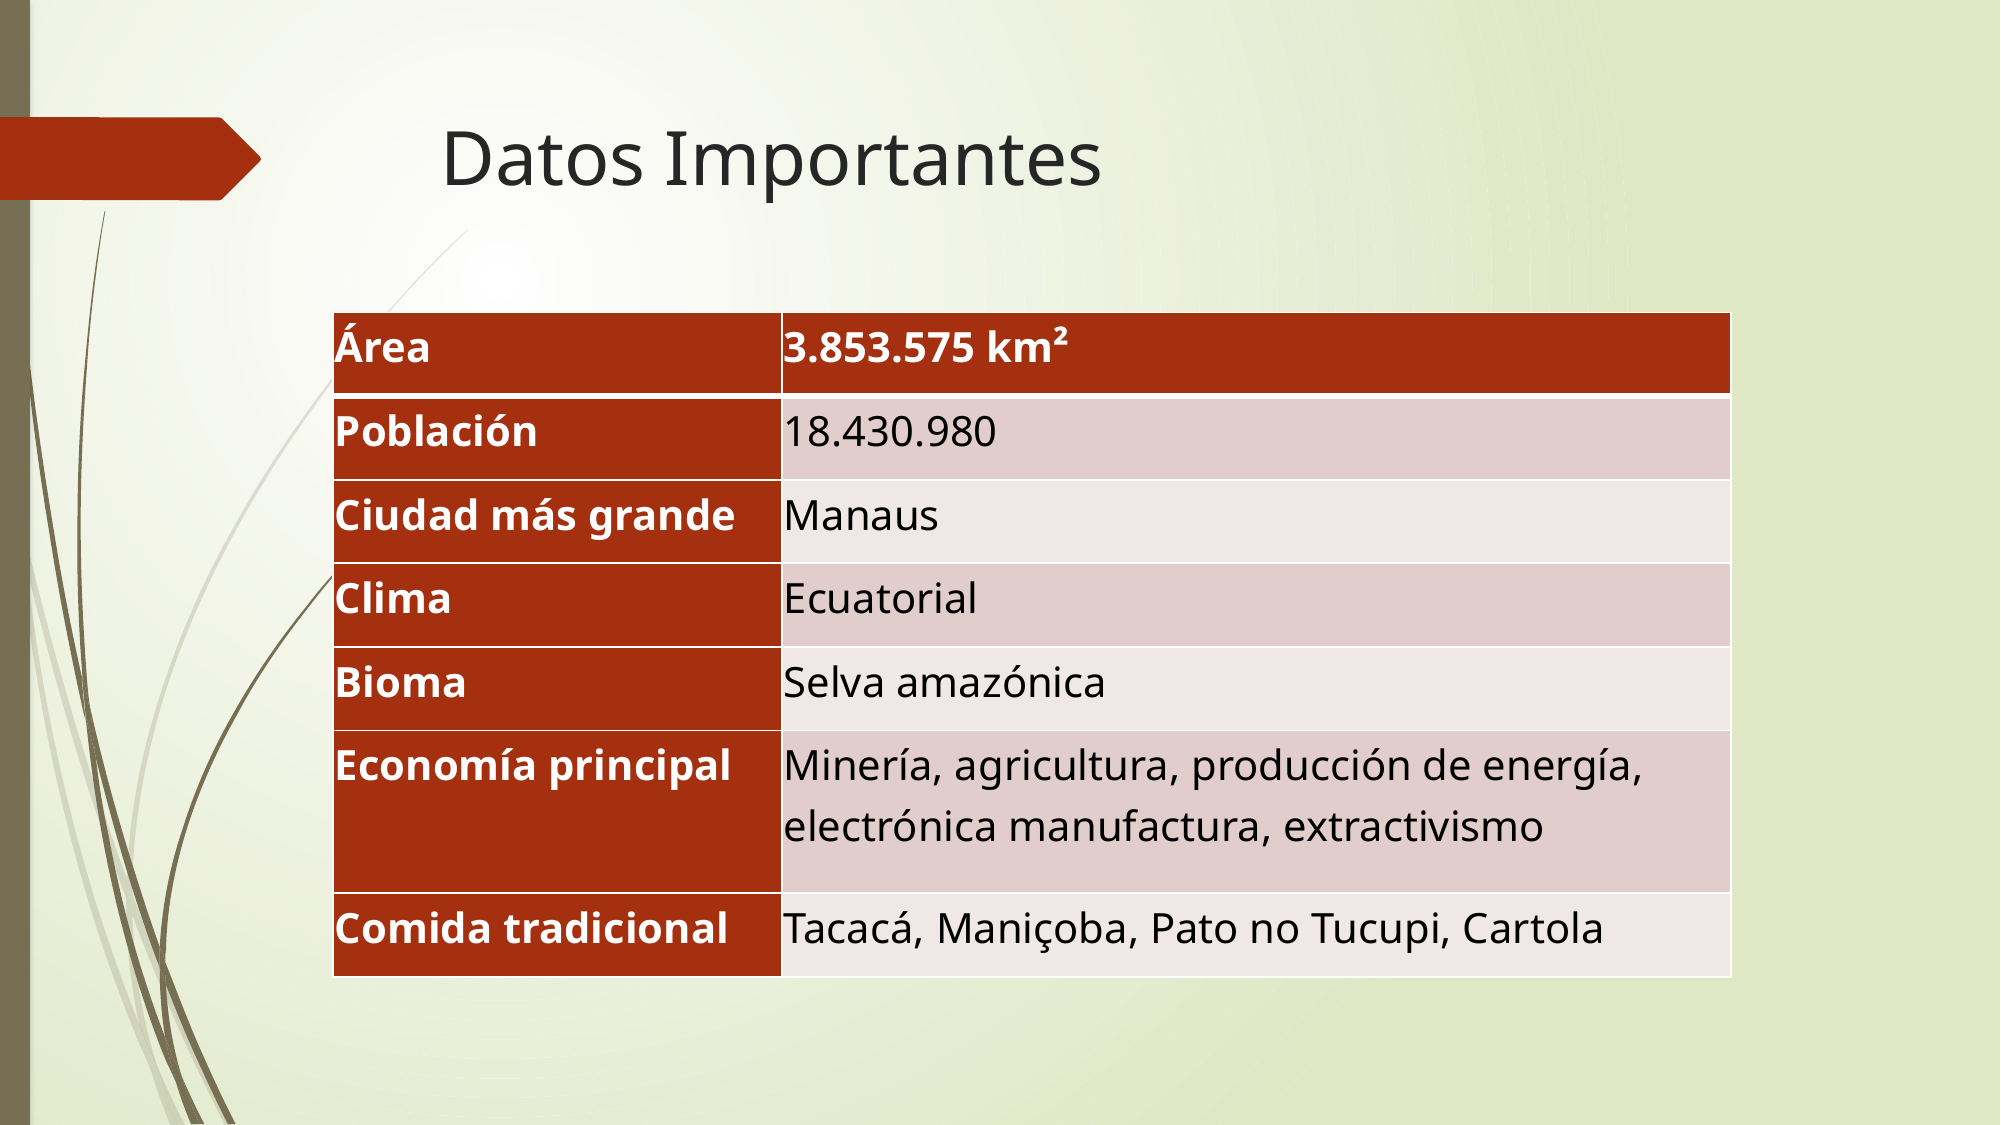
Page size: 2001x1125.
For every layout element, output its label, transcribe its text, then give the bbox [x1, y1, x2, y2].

table_cell Selva amazónica [783, 648, 1730, 730]
table_cell Comida tradicional [334, 894, 781, 976]
table_cell Economía principal [334, 731, 781, 892]
table_header Área [334, 313, 781, 393]
table_cell Población [334, 399, 781, 479]
table_cell Minería, agricultura, producción de energía, electrónica manufactura, extractivismo [783, 731, 1730, 892]
table_cell Tacacá, Maniçoba, Pato no Tucupi, Cartola [783, 894, 1730, 976]
table_cell Manaus [783, 481, 1730, 562]
title Datos Importantes [425, 102, 1888, 313]
table_cell Ciudad más grande [334, 481, 781, 562]
table_cell Ecuatorial [783, 564, 1730, 646]
table_cell Bioma [334, 648, 781, 730]
table_cell 18.430.980 [783, 399, 1730, 479]
table_cell Clima [334, 564, 781, 646]
table_header 3.853.575 km² [783, 313, 1730, 393]
